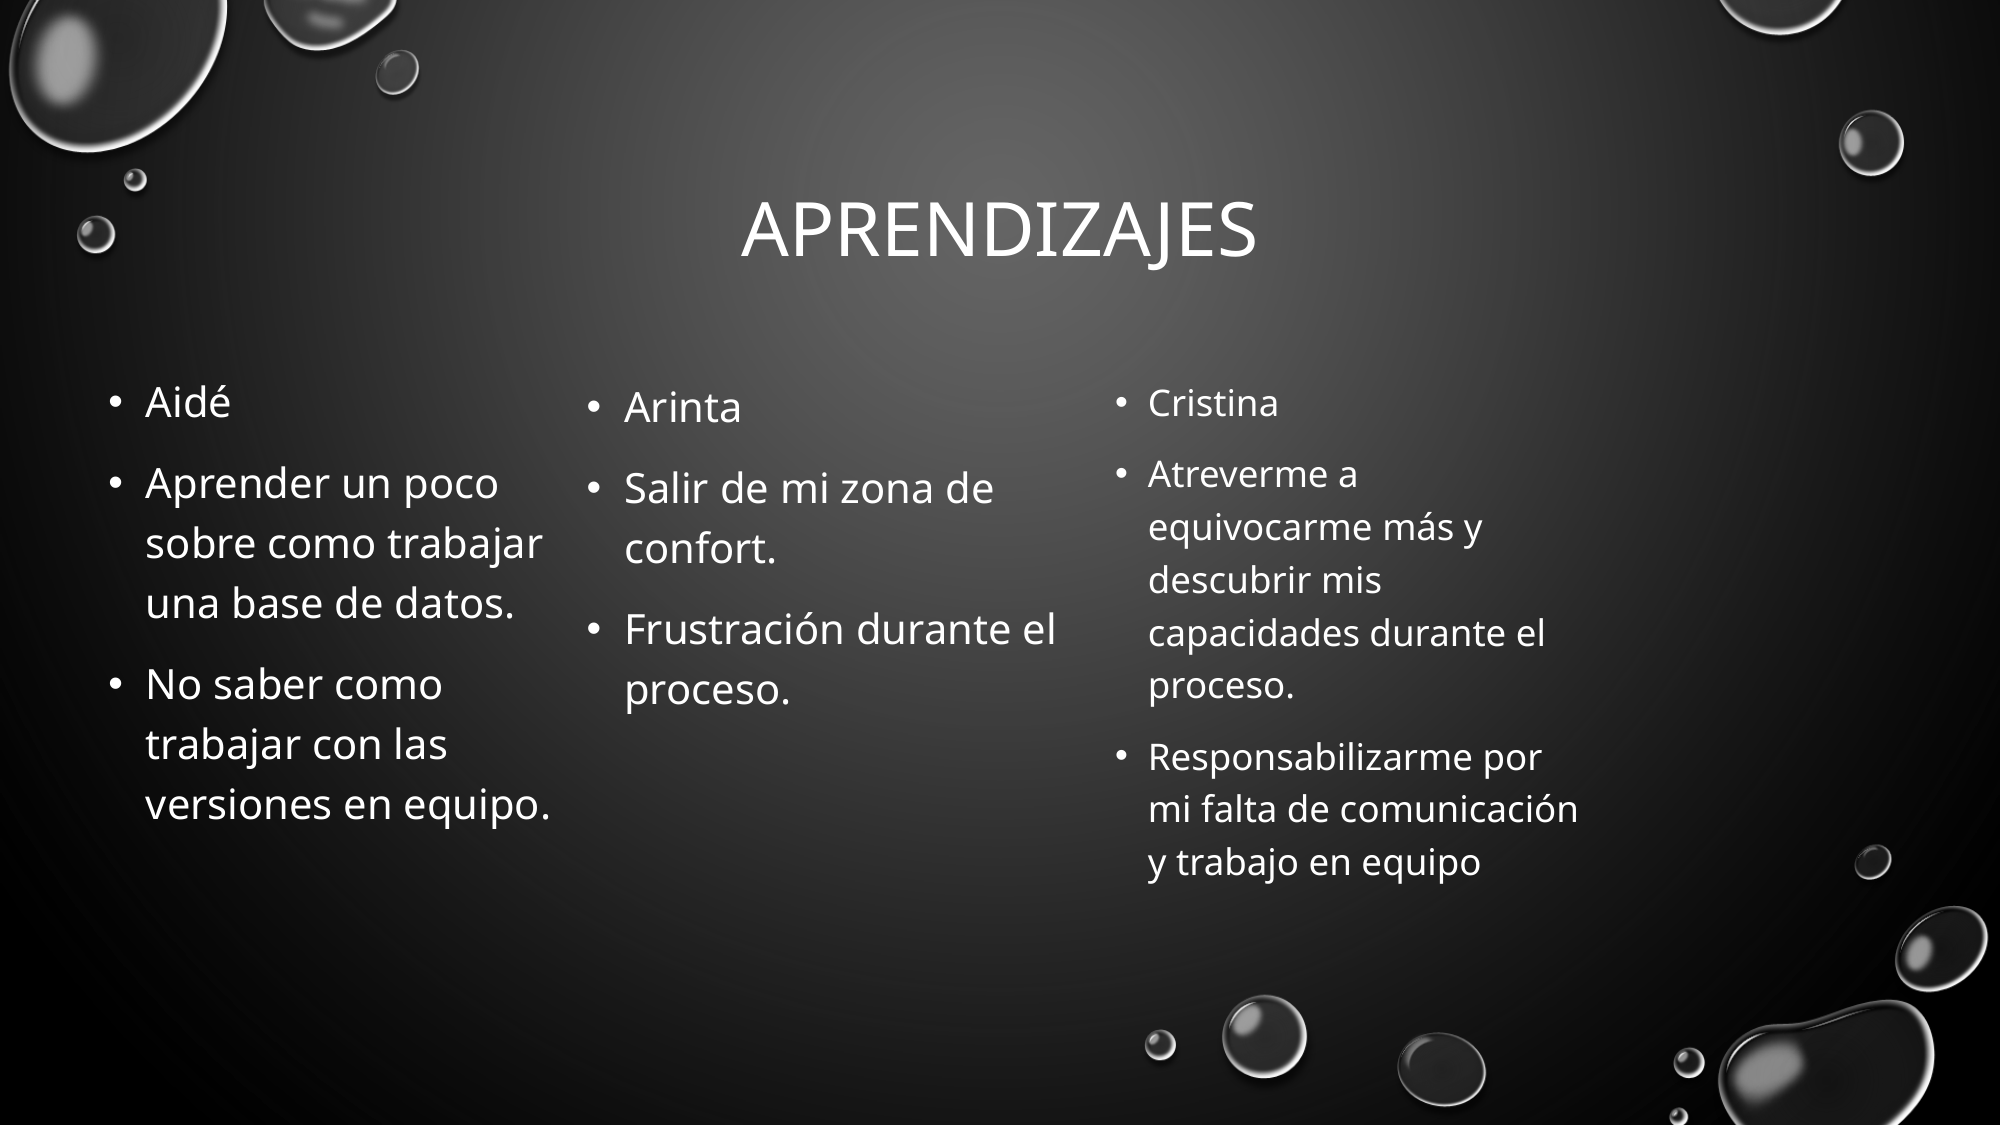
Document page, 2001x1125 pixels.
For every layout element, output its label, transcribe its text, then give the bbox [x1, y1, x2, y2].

text_box Arinta Salir de mi zona de confort. Frustración durante el proceso. [571, 363, 1076, 895]
title aprendizajes [149, 101, 1851, 364]
list Cristina Atreverme a equivocarme más y descubrir mis capacidades durante el proceso. Responsabilizarme por mi falta de comunicación y trabajo en equipo [1099, 363, 1605, 895]
picture [0, 0, 2000, 1125]
text_box Aidé Aprender un poco sobre como trabajar una base de datos. No saber como trabajar con las versiones en equipo. [93, 358, 598, 890]
